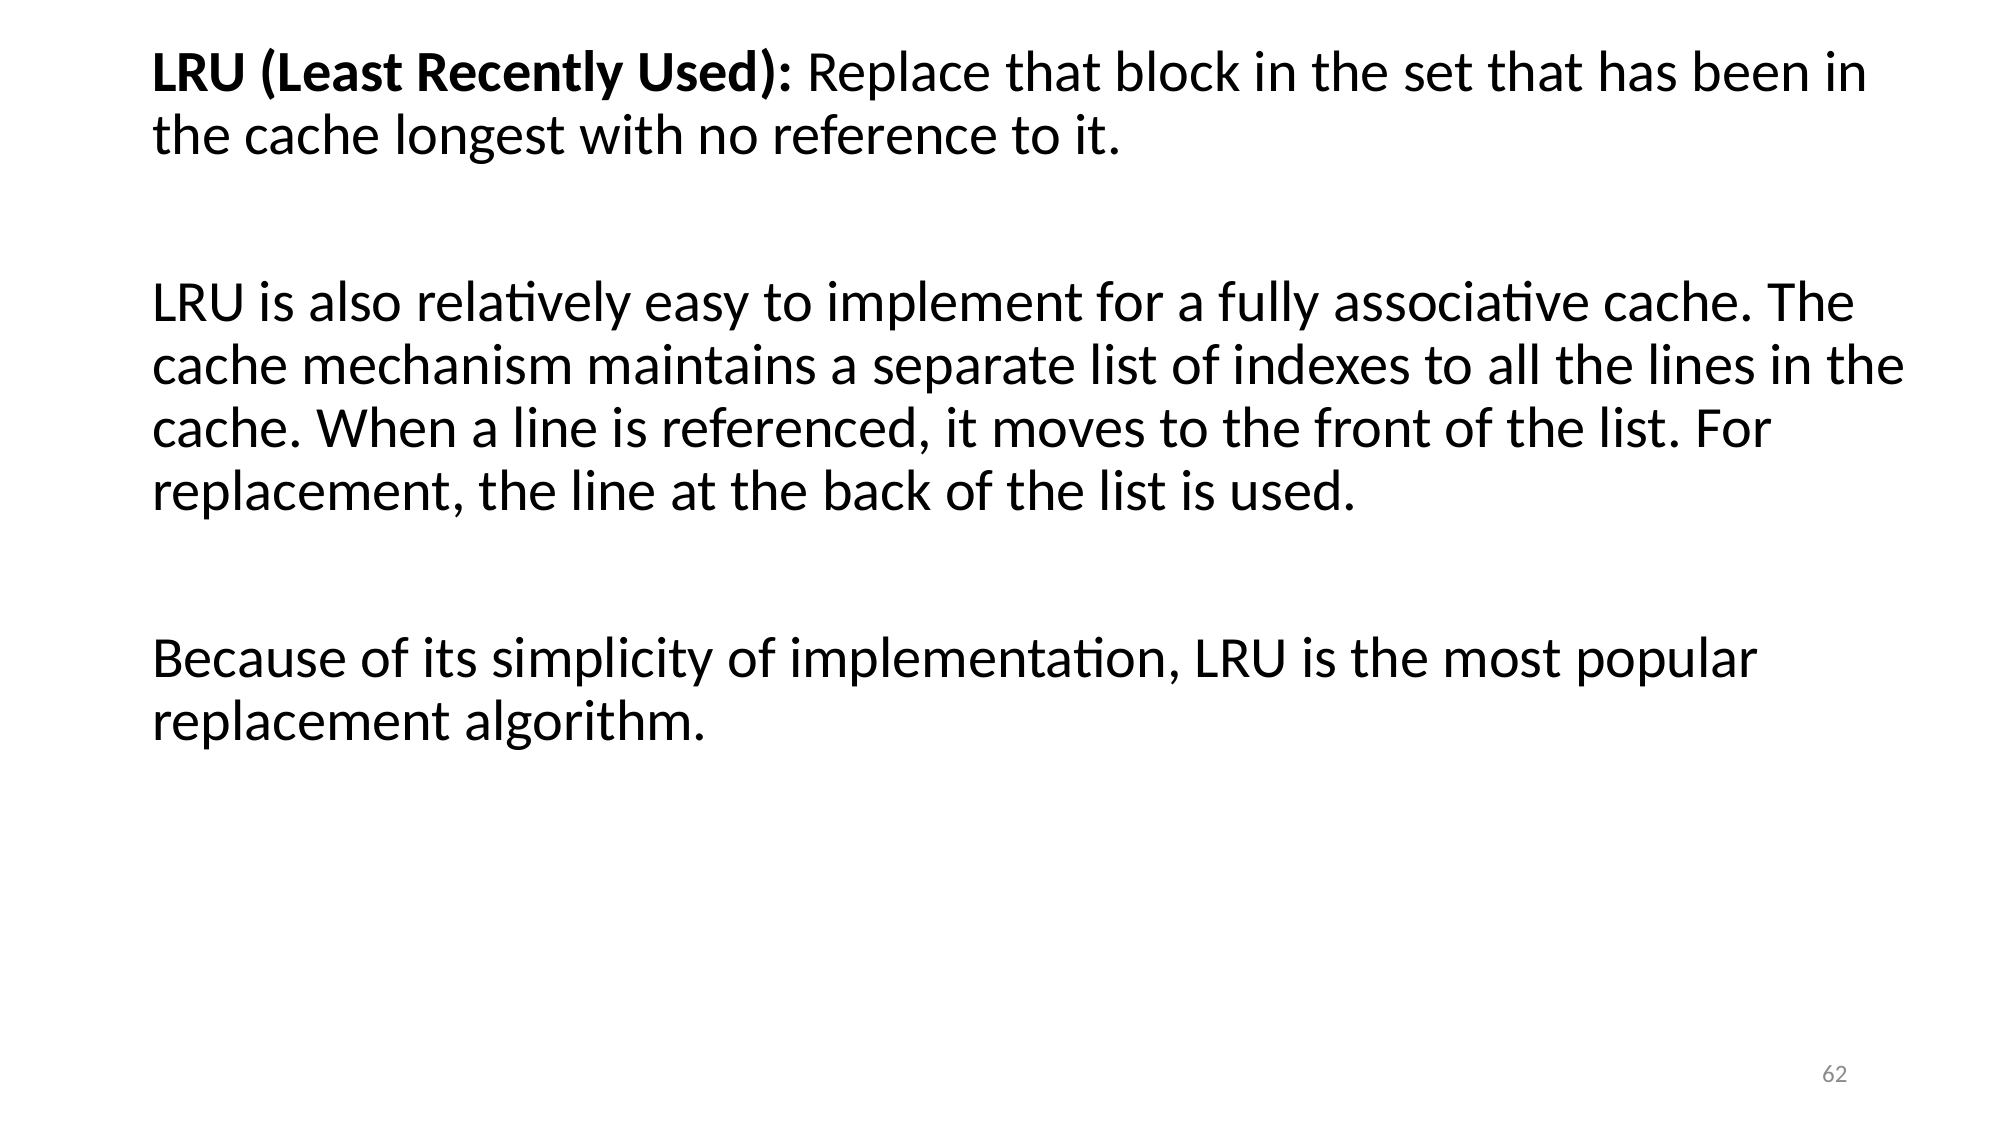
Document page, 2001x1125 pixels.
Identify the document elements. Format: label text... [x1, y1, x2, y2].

text_box <number> [1412, 1042, 1863, 1103]
text_box LRU (Least Recently Used): Replace that block in the set that has been in the cache longest with no reference to it. LRU is also relatively easy to implement for a fully associative cache. The cache mechanism maintains a separate list of indexes to all the lines in the cache. When a line is referenced, it moves to the front of the list. For replacement, the line at the back of the list is used. Because of its simplicity of implementation, LRU is the most popular replacement algorithm. [137, 33, 1975, 1077]
